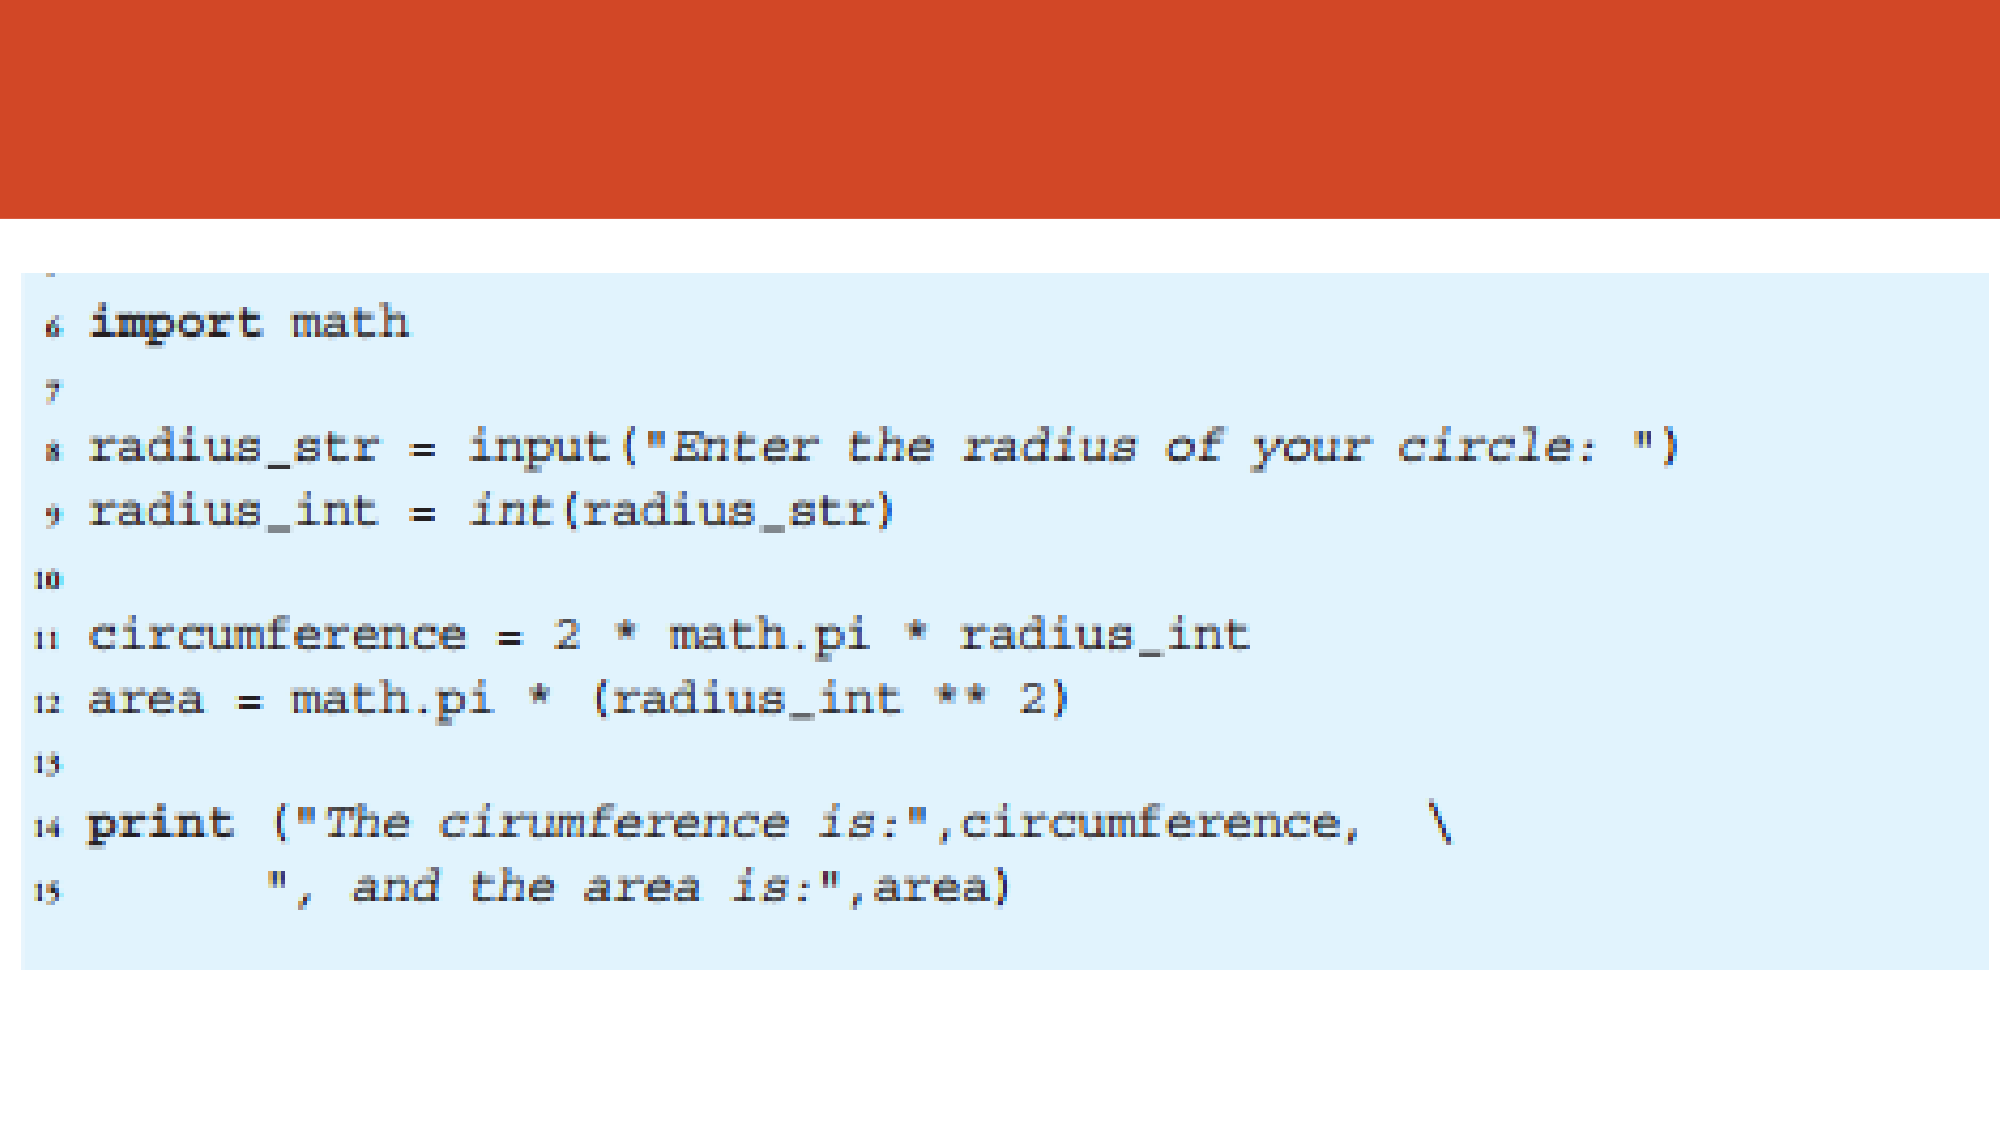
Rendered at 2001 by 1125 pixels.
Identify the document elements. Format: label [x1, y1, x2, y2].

picture [0, 273, 1989, 970]
